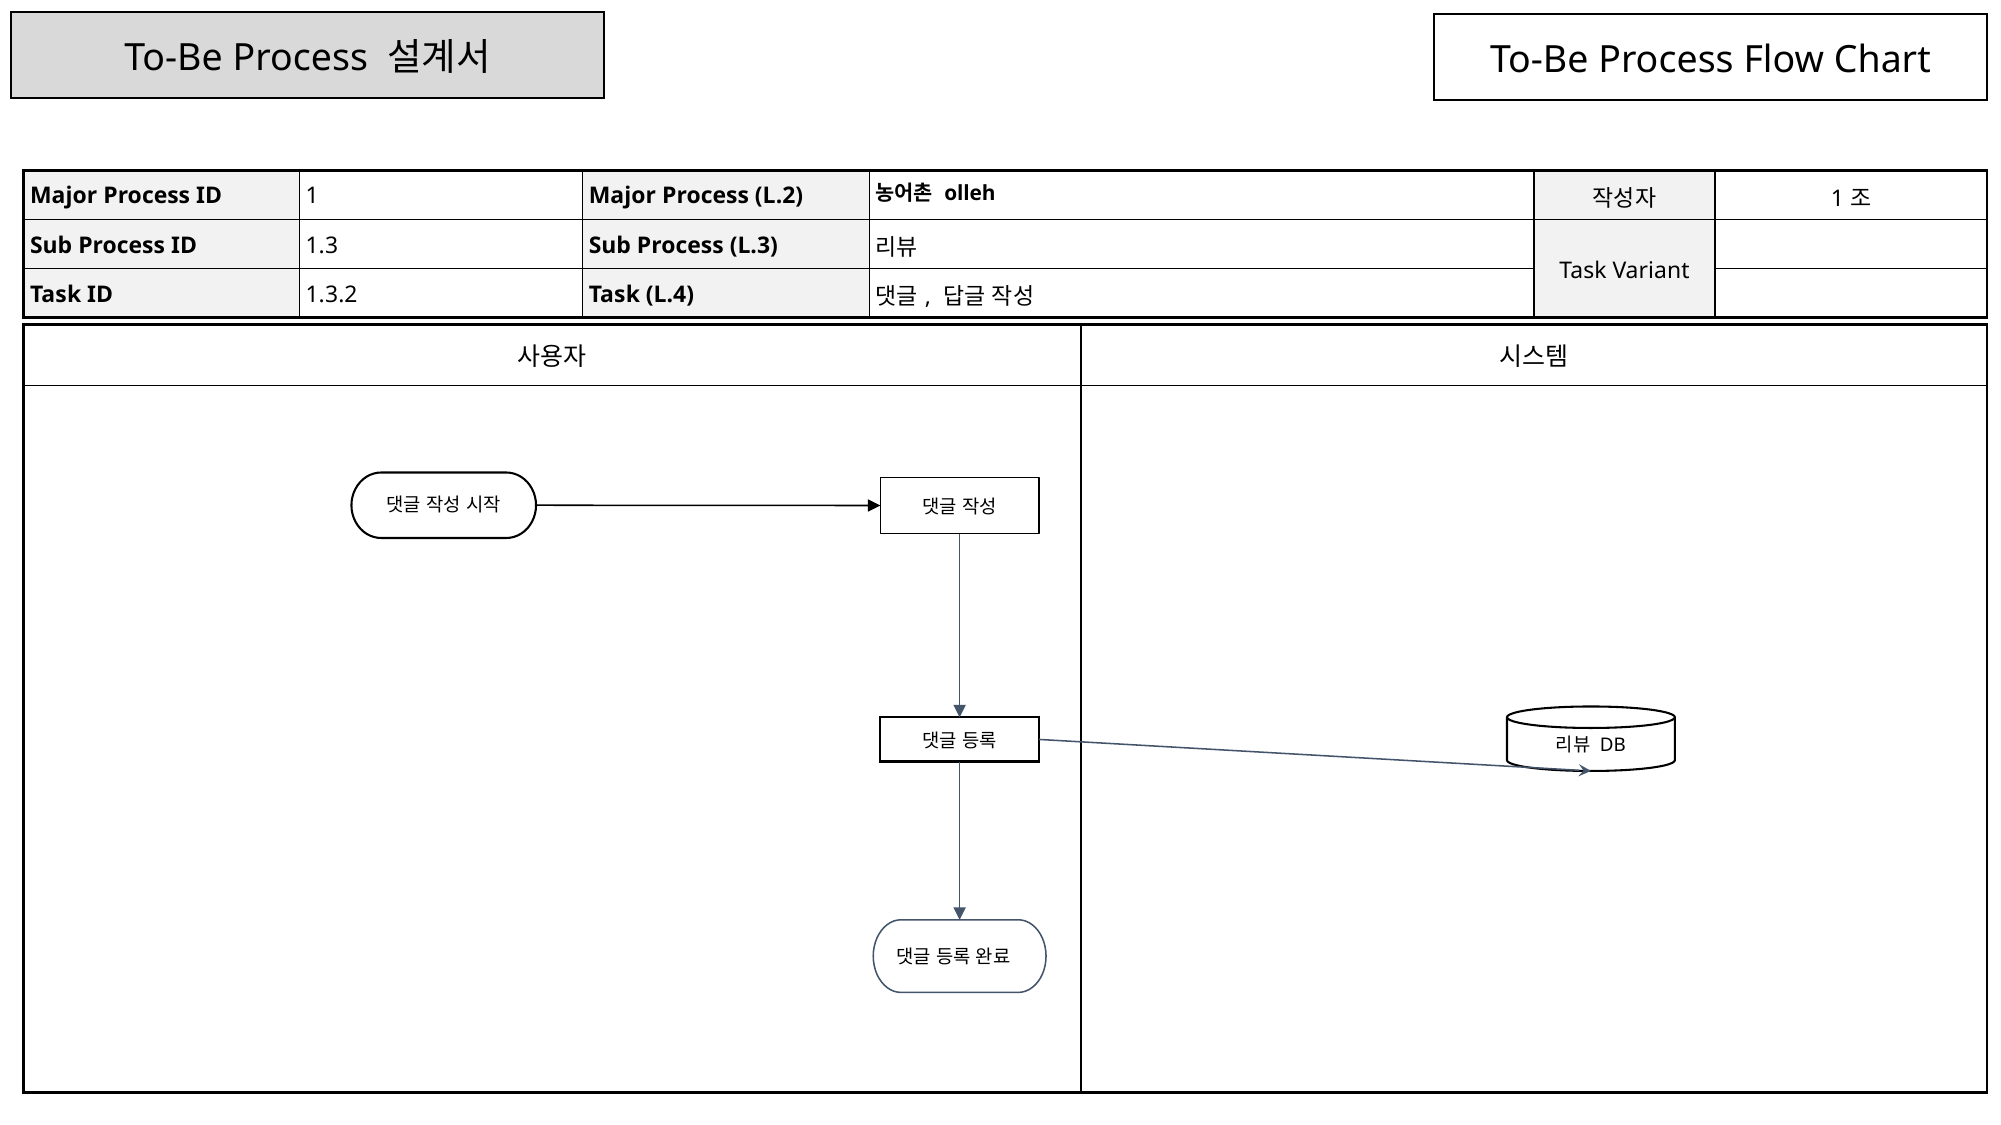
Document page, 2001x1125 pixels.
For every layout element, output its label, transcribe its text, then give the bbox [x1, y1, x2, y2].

table_cell Sub Process (L.3) [583, 220, 869, 268]
table_header 1 [300, 172, 582, 219]
table_header 사용자 [25, 326, 1080, 385]
table_cell [25, 386, 1080, 1091]
text_box 댓글 등록 [880, 717, 1039, 762]
table_cell [1082, 386, 1986, 1091]
table_cell 1.3.2 [300, 269, 582, 316]
table_cell [1716, 220, 1986, 268]
table_header Major Process ID [25, 172, 299, 219]
text_box 댓글 작성 [880, 477, 1039, 534]
table_cell Task ID [25, 269, 299, 316]
table_header 농어촌 olleh [870, 172, 1533, 219]
table_cell [1716, 269, 1986, 316]
text_box 댓글 작성 시작 [351, 472, 537, 538]
table_cell Task Variant [1535, 220, 1714, 316]
text_box 리뷰 DB [1506, 706, 1675, 771]
table_cell Sub Process ID [25, 220, 299, 268]
table_cell 댓글, 답글 작성 [870, 269, 1533, 316]
table_cell 1.3 [300, 220, 582, 268]
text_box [10, 12, 1988, 100]
table_cell 리뷰 [870, 220, 1533, 268]
table_cell Task (L.4) [583, 269, 869, 316]
text_box 댓글 등록 완료 [873, 919, 1047, 993]
table_header 작성자 [1535, 172, 1714, 219]
table_header Major Process (L.2) [583, 172, 869, 219]
table_header 1조 [1716, 172, 1986, 219]
table_header 시스템 [1082, 326, 1986, 385]
